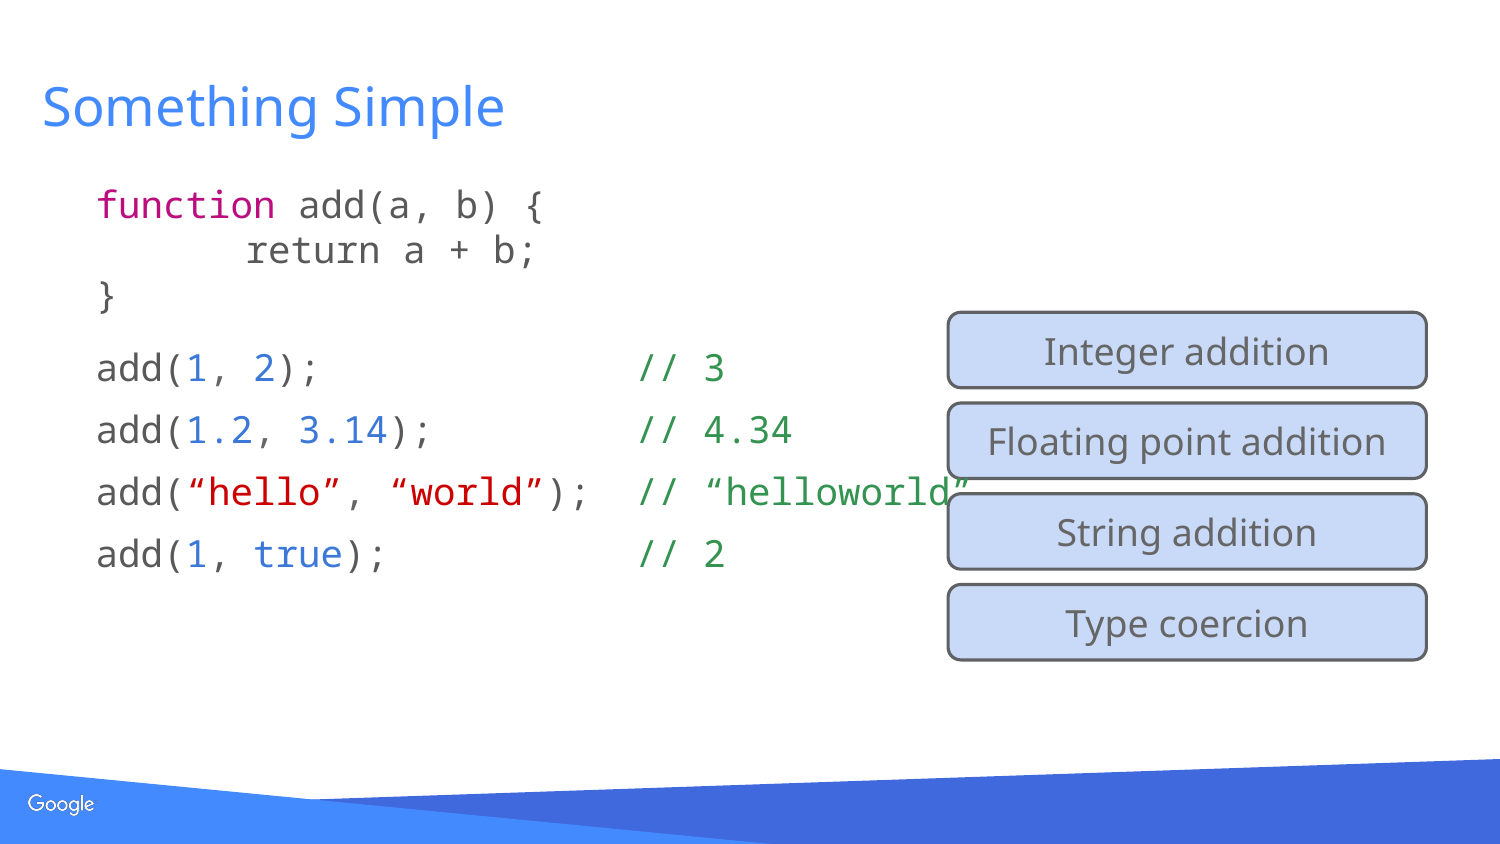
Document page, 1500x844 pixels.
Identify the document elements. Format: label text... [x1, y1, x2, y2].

text_box Floating point addition [1220, 403, 1427, 479]
title Something Simple [27, 57, 1113, 182]
text_box Type coercion [1220, 584, 1427, 660]
text_box String addition [1220, 493, 1427, 570]
picture [28, 794, 98, 816]
text_box Integer addition [1220, 312, 1427, 388]
text_box function add(a, b) { return a + b; } add(1, 2); // 3 add(1.2, 3.14); // 4.34 add(“hello”, “world”); // “helloworld” add(1, true); // 2 [80, 165, 1220, 752]
